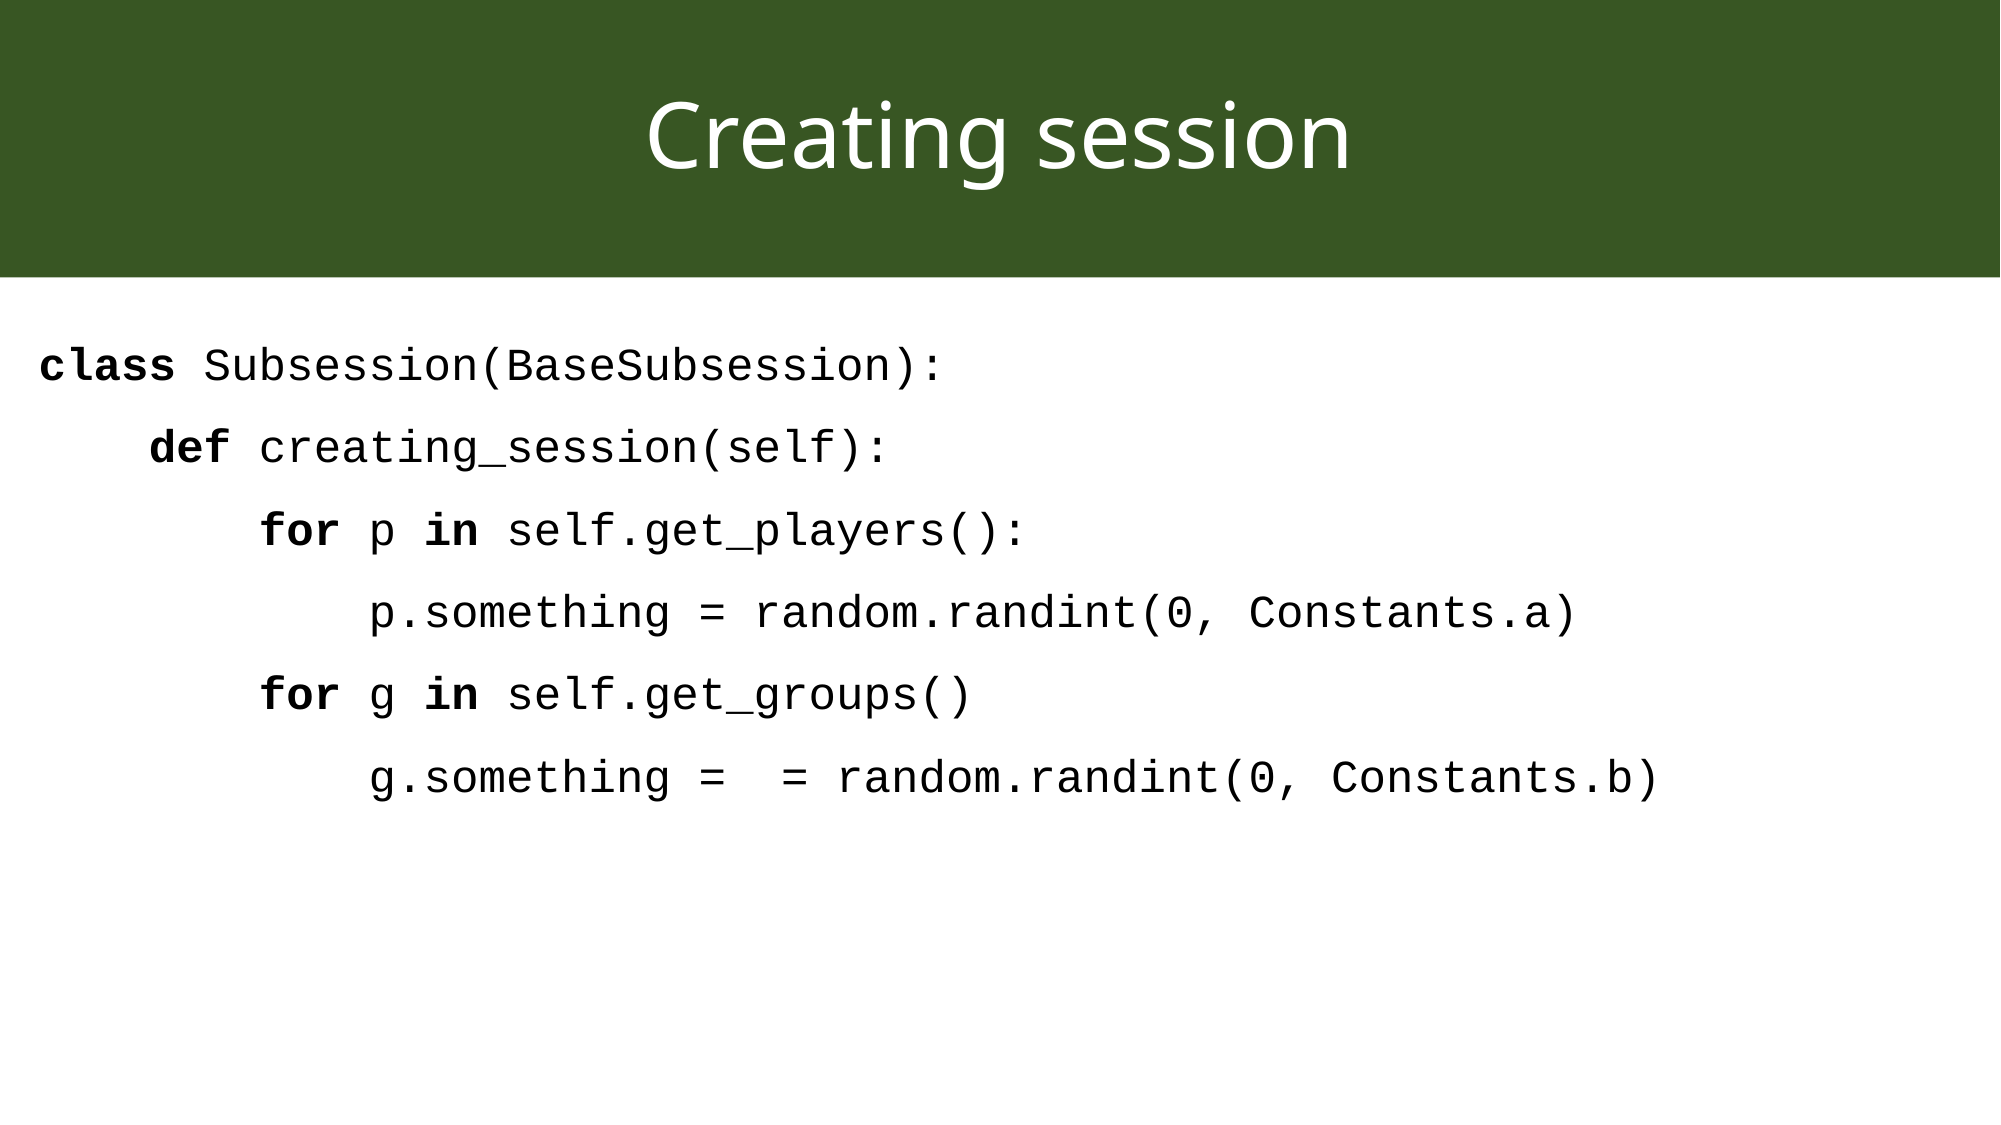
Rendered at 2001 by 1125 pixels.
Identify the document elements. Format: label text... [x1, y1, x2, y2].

title Creating session [0, 0, 2000, 278]
list class Subsession(BaseSubsession): def creating_session(self): for p in self.get_players(): p.something = random.randint(0, Constants.a) for g in self.get_groups() g.something = = random.randint(0, Constants.b) [23, 299, 2000, 1014]
